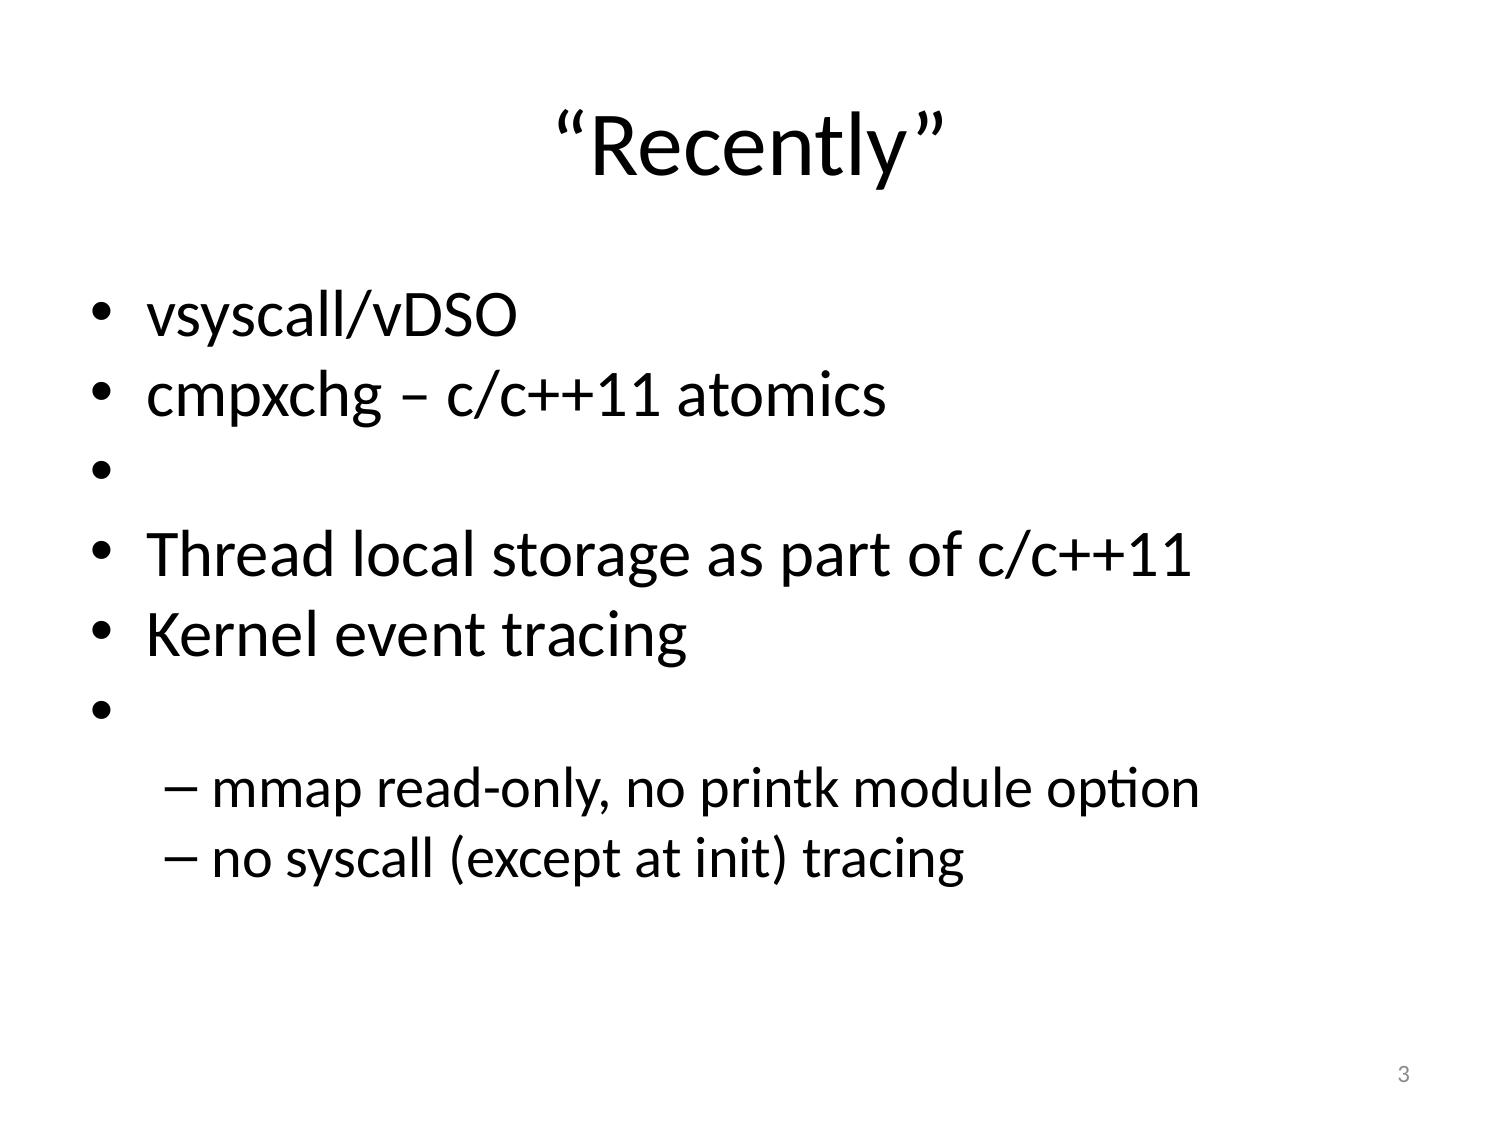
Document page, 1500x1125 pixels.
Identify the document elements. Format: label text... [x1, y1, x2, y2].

text_box “Recently” [75, 45, 1425, 233]
text_box <number> [1074, 1042, 1425, 1103]
text_box vsyscall/vDSO cmpxchg – c/c++11 atomics Thread local storage as part of c/c++11 Kernel event tracing mmap read-only, no printk module option no syscall (except at init) tracing [75, 262, 1425, 1005]
